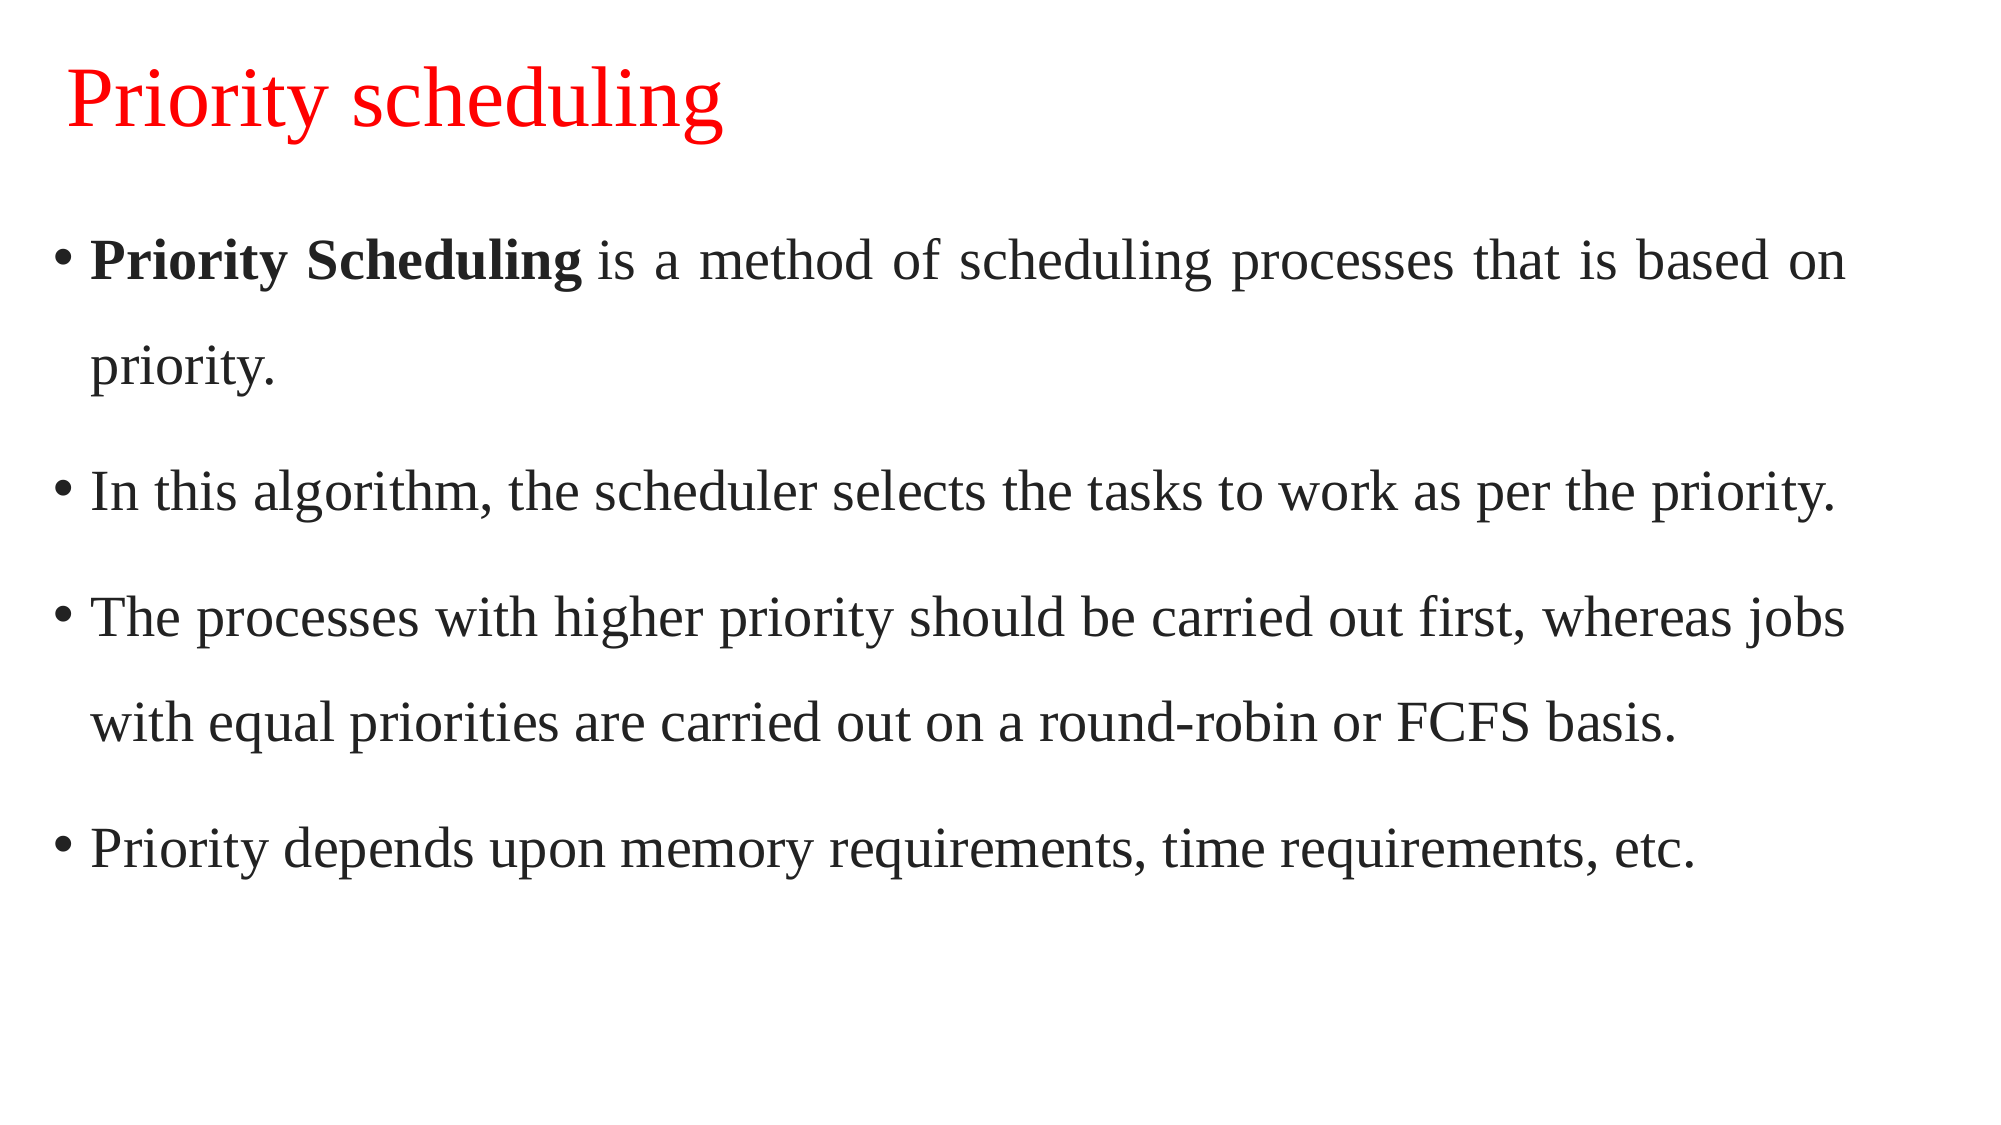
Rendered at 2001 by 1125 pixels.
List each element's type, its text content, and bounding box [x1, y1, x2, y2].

title Priority scheduling [51, 44, 1777, 154]
list Priority Scheduling is a method of scheduling processes that is based on priority. In this algorithm, the scheduler selects the tasks to work as per the priority. The processes with higher priority should be carried out first, whereas jobs with equal priorities are carried out on a round-robin or FCFS basis. Priority depends upon memory requirements, time requirements, etc. [38, 179, 1863, 1014]
